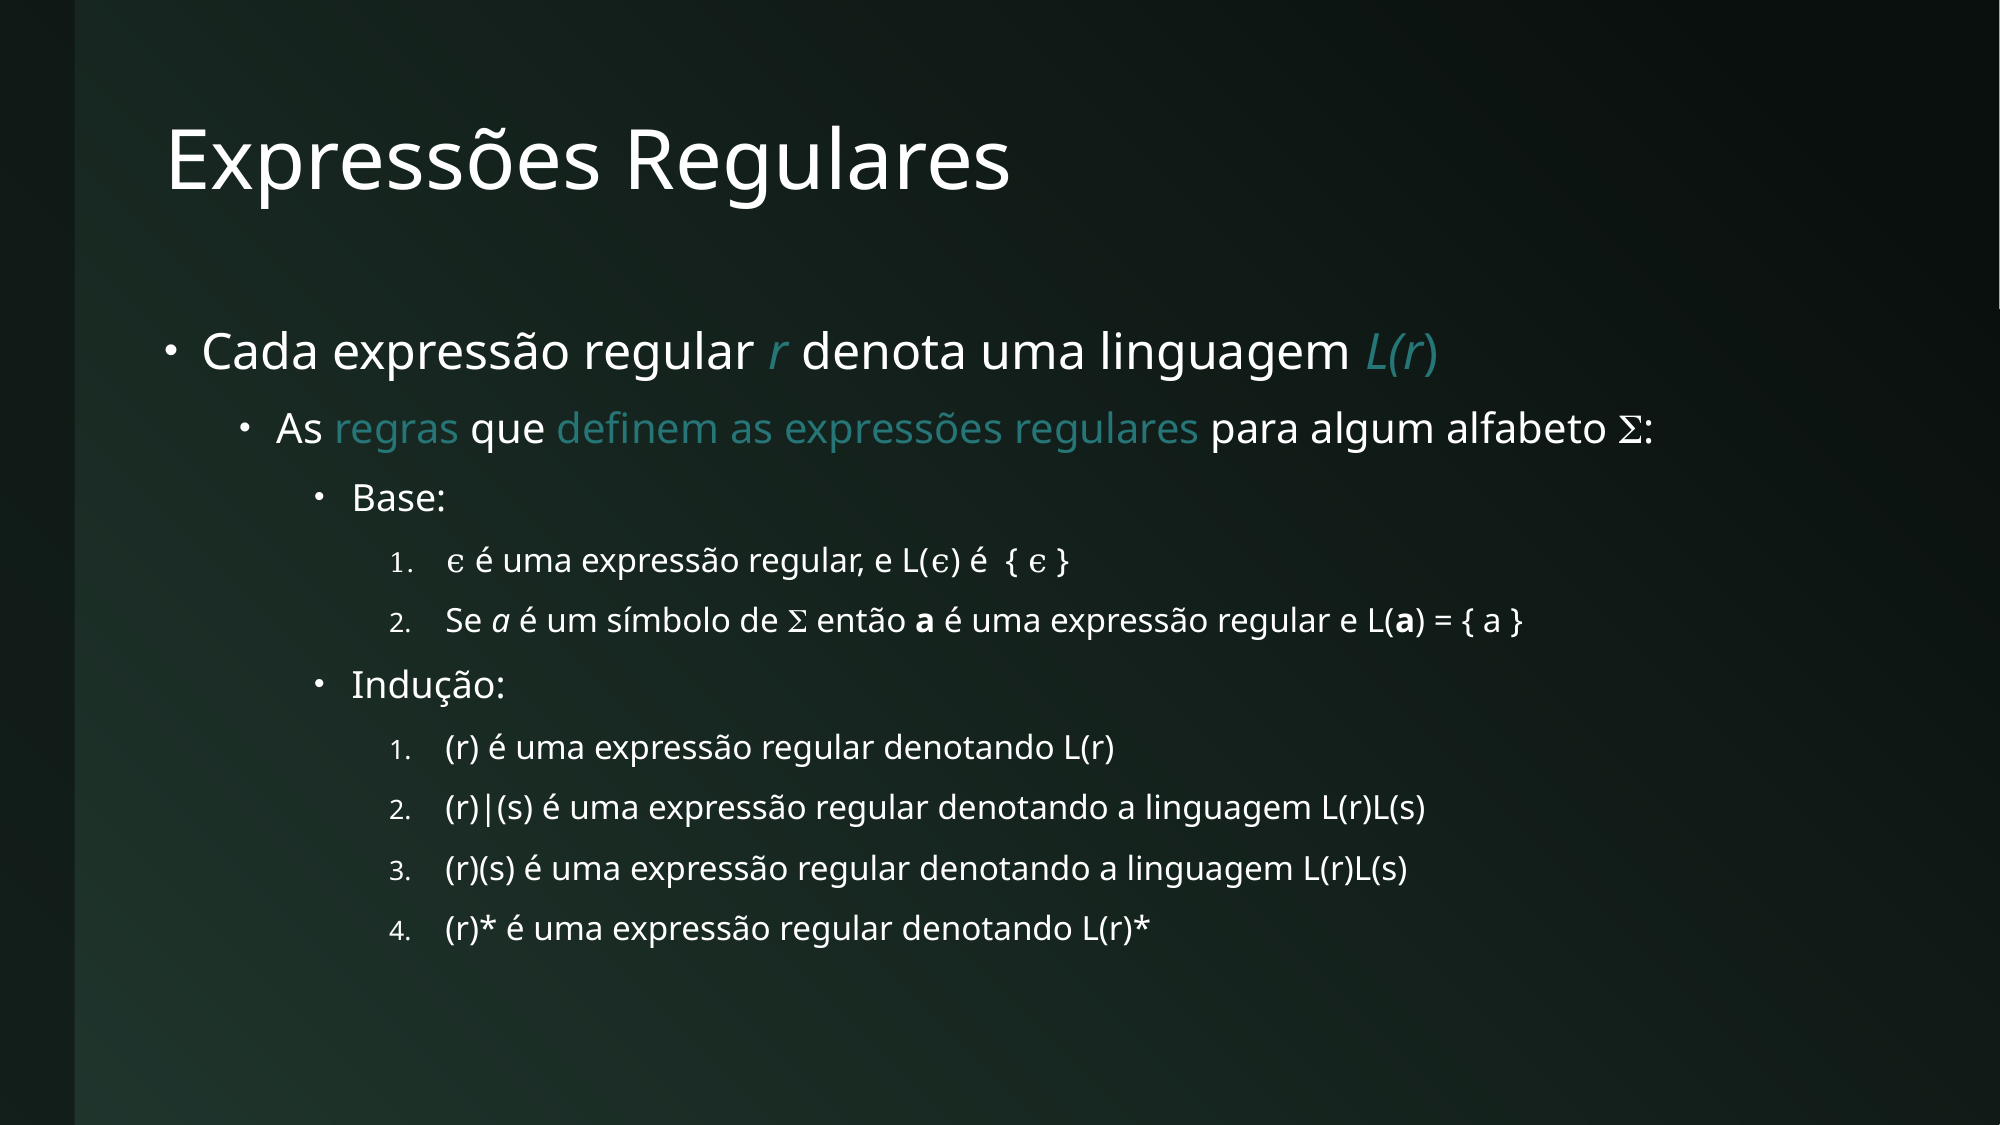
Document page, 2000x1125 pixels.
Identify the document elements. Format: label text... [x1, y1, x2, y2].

title Expressões Regulares [149, 62, 1898, 263]
